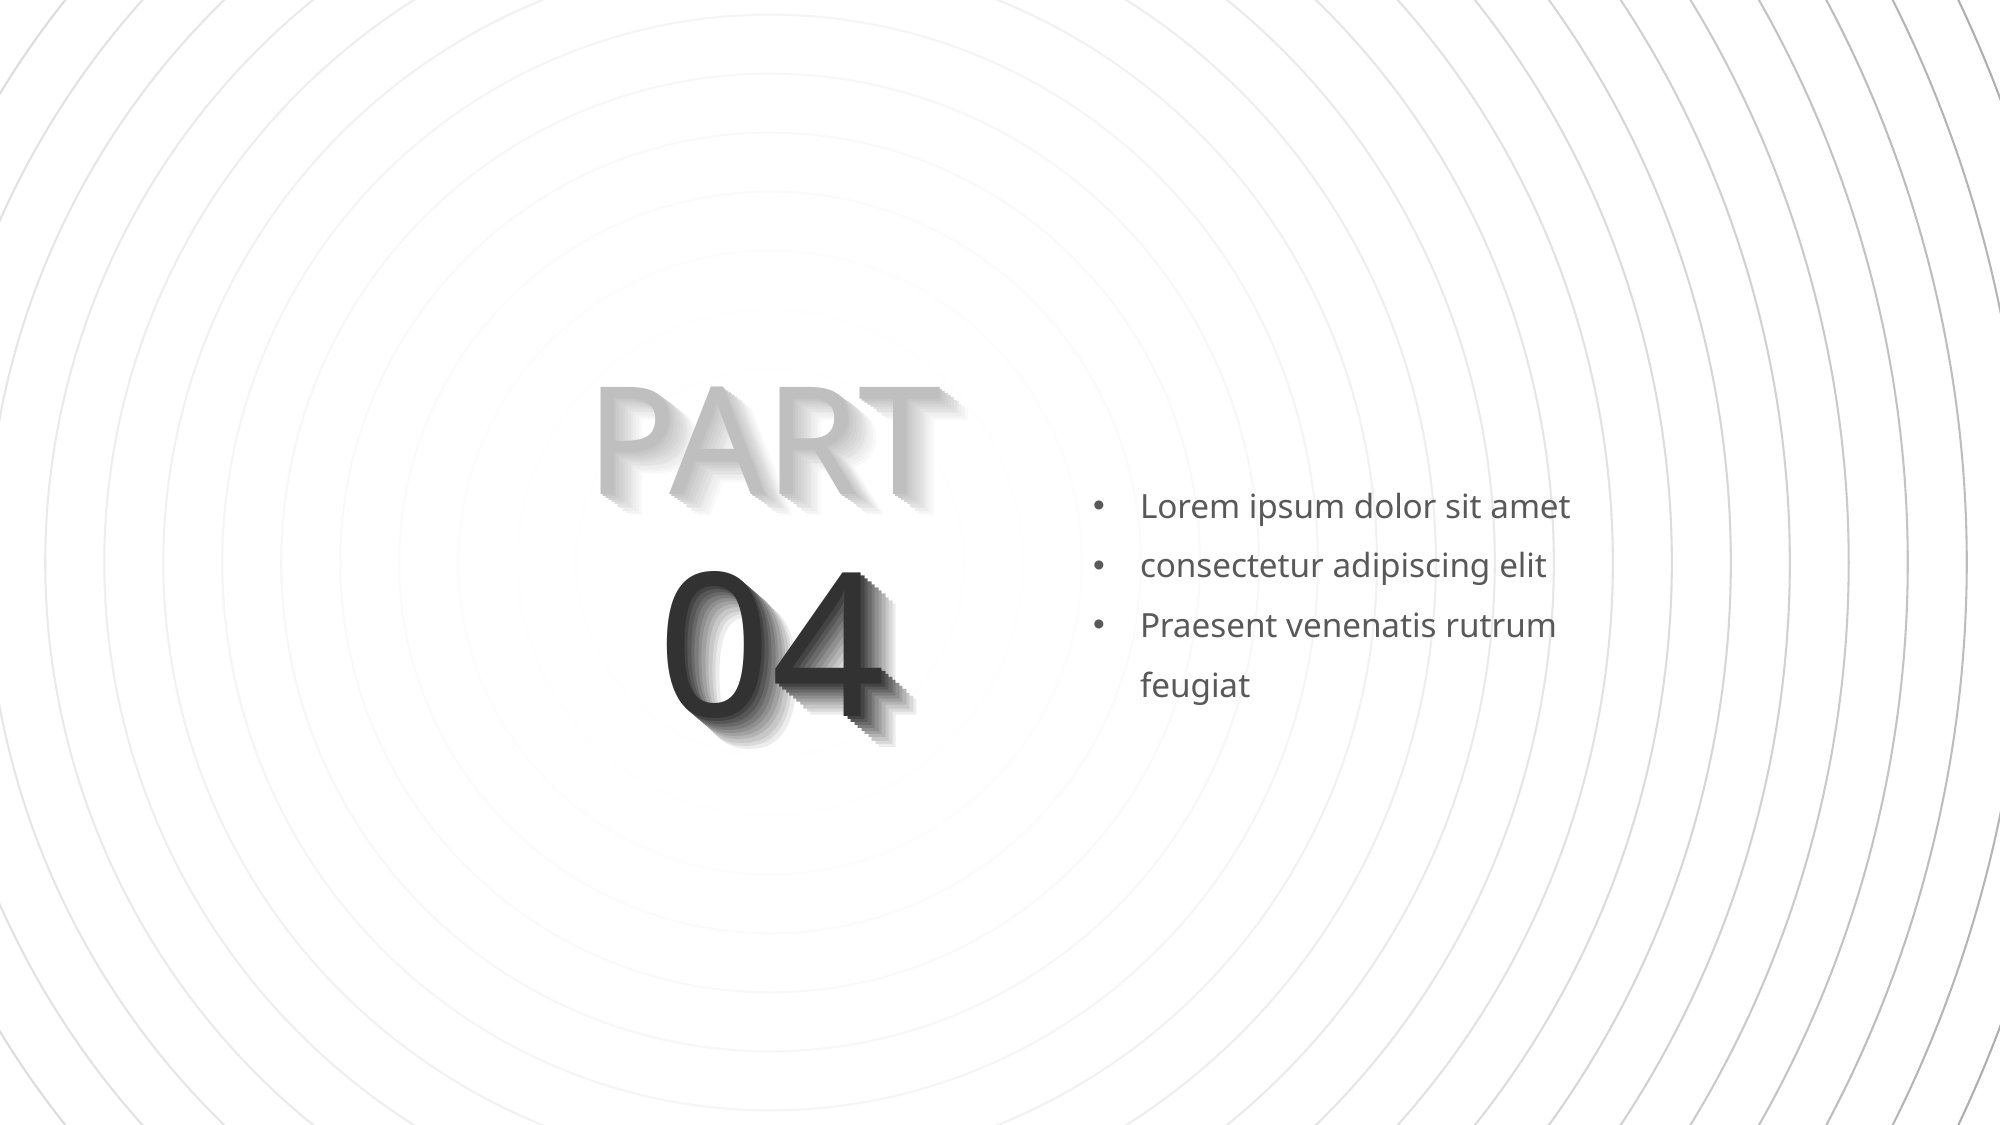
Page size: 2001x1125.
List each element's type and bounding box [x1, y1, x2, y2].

text_box [575, 337, 984, 557]
text_box [642, 508, 940, 801]
text_box [0, 0, 2000, 1125]
